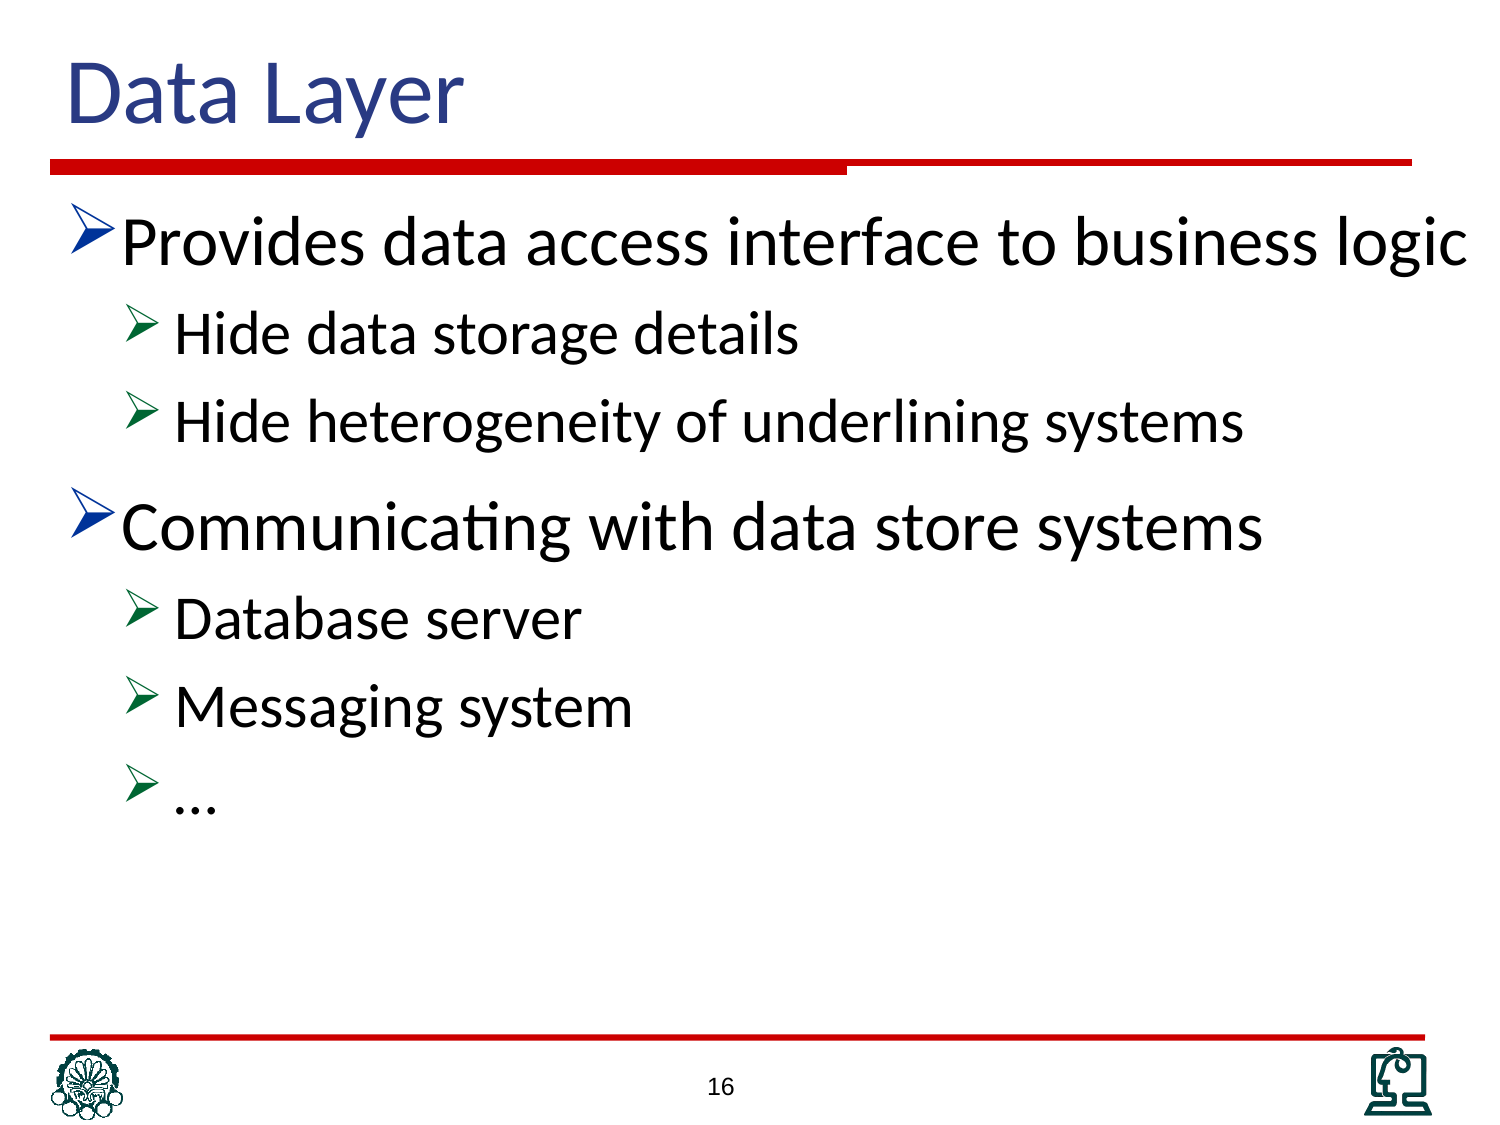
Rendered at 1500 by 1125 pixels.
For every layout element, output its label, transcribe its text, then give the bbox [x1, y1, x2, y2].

slide_number 16 [649, 1062, 751, 1103]
picture [1362, 1045, 1438, 1119]
title Data Layer [49, 24, 1438, 151]
list Provides data access interface to business logic Hide data storage details Hide heterogeneity of underlining systems Communicating with data store systems Database server Messaging system … [49, 187, 1500, 1038]
picture [50, 1047, 125, 1122]
